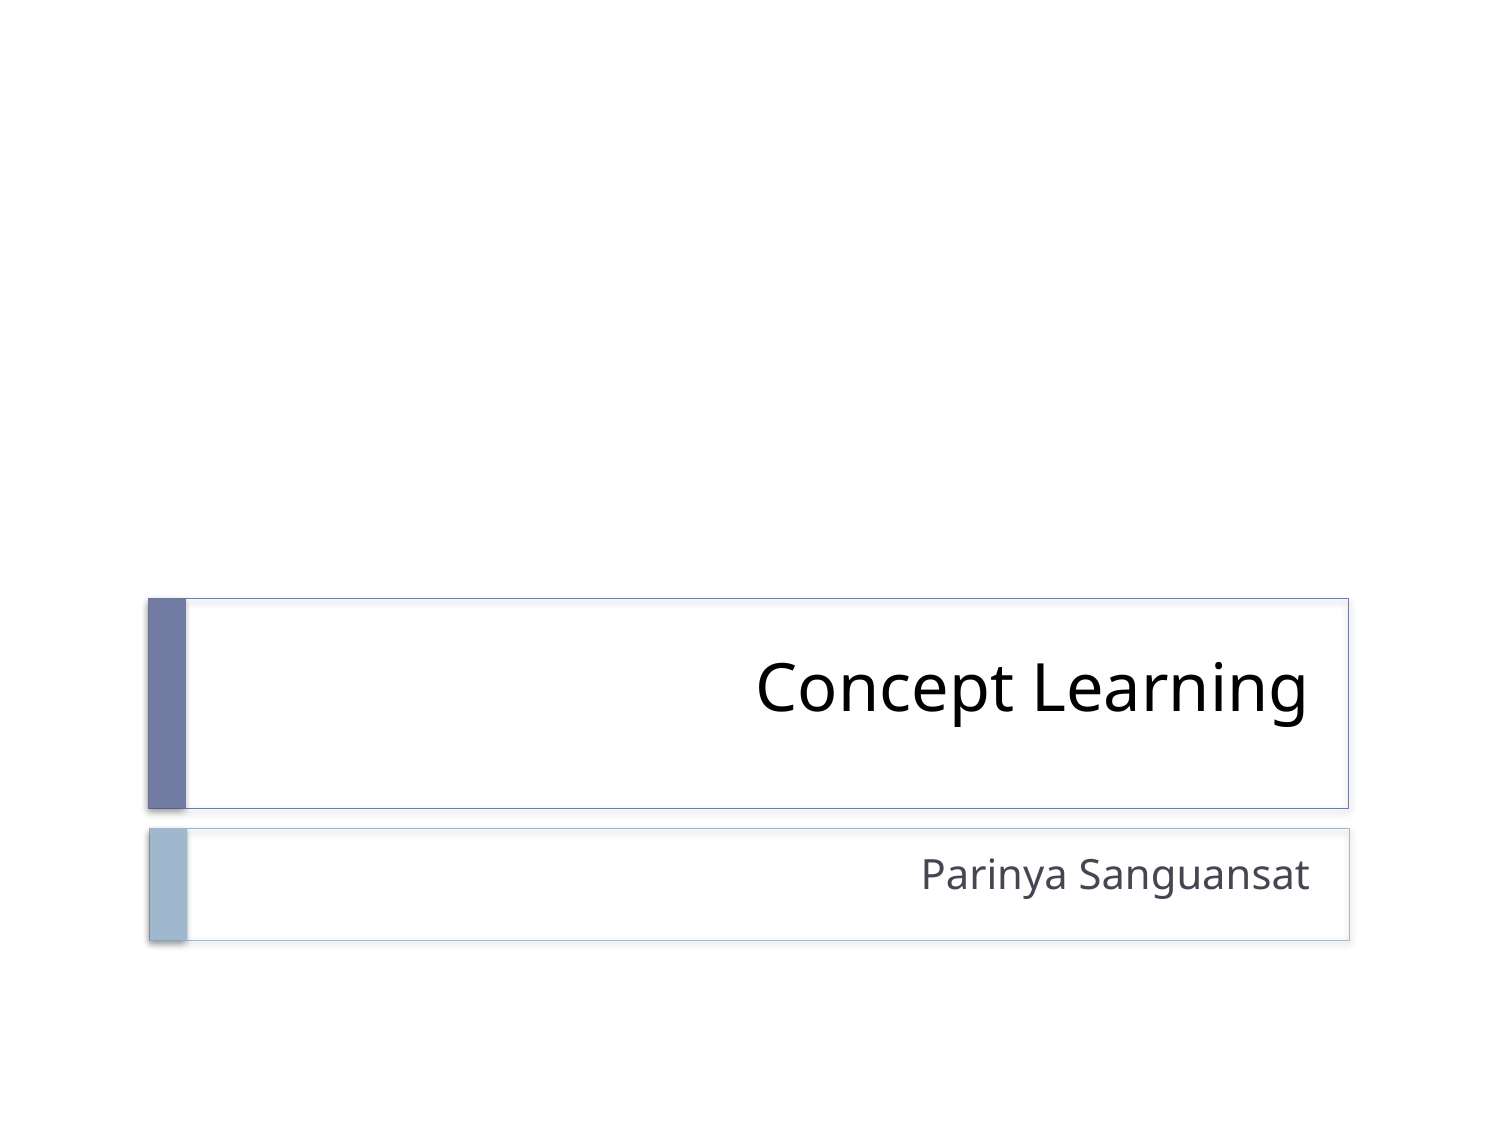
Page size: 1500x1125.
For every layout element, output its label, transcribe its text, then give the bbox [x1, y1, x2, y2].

subtitle Parinya Sanguansat [200, 840, 1325, 929]
title Concept Learning [200, 637, 1325, 800]
